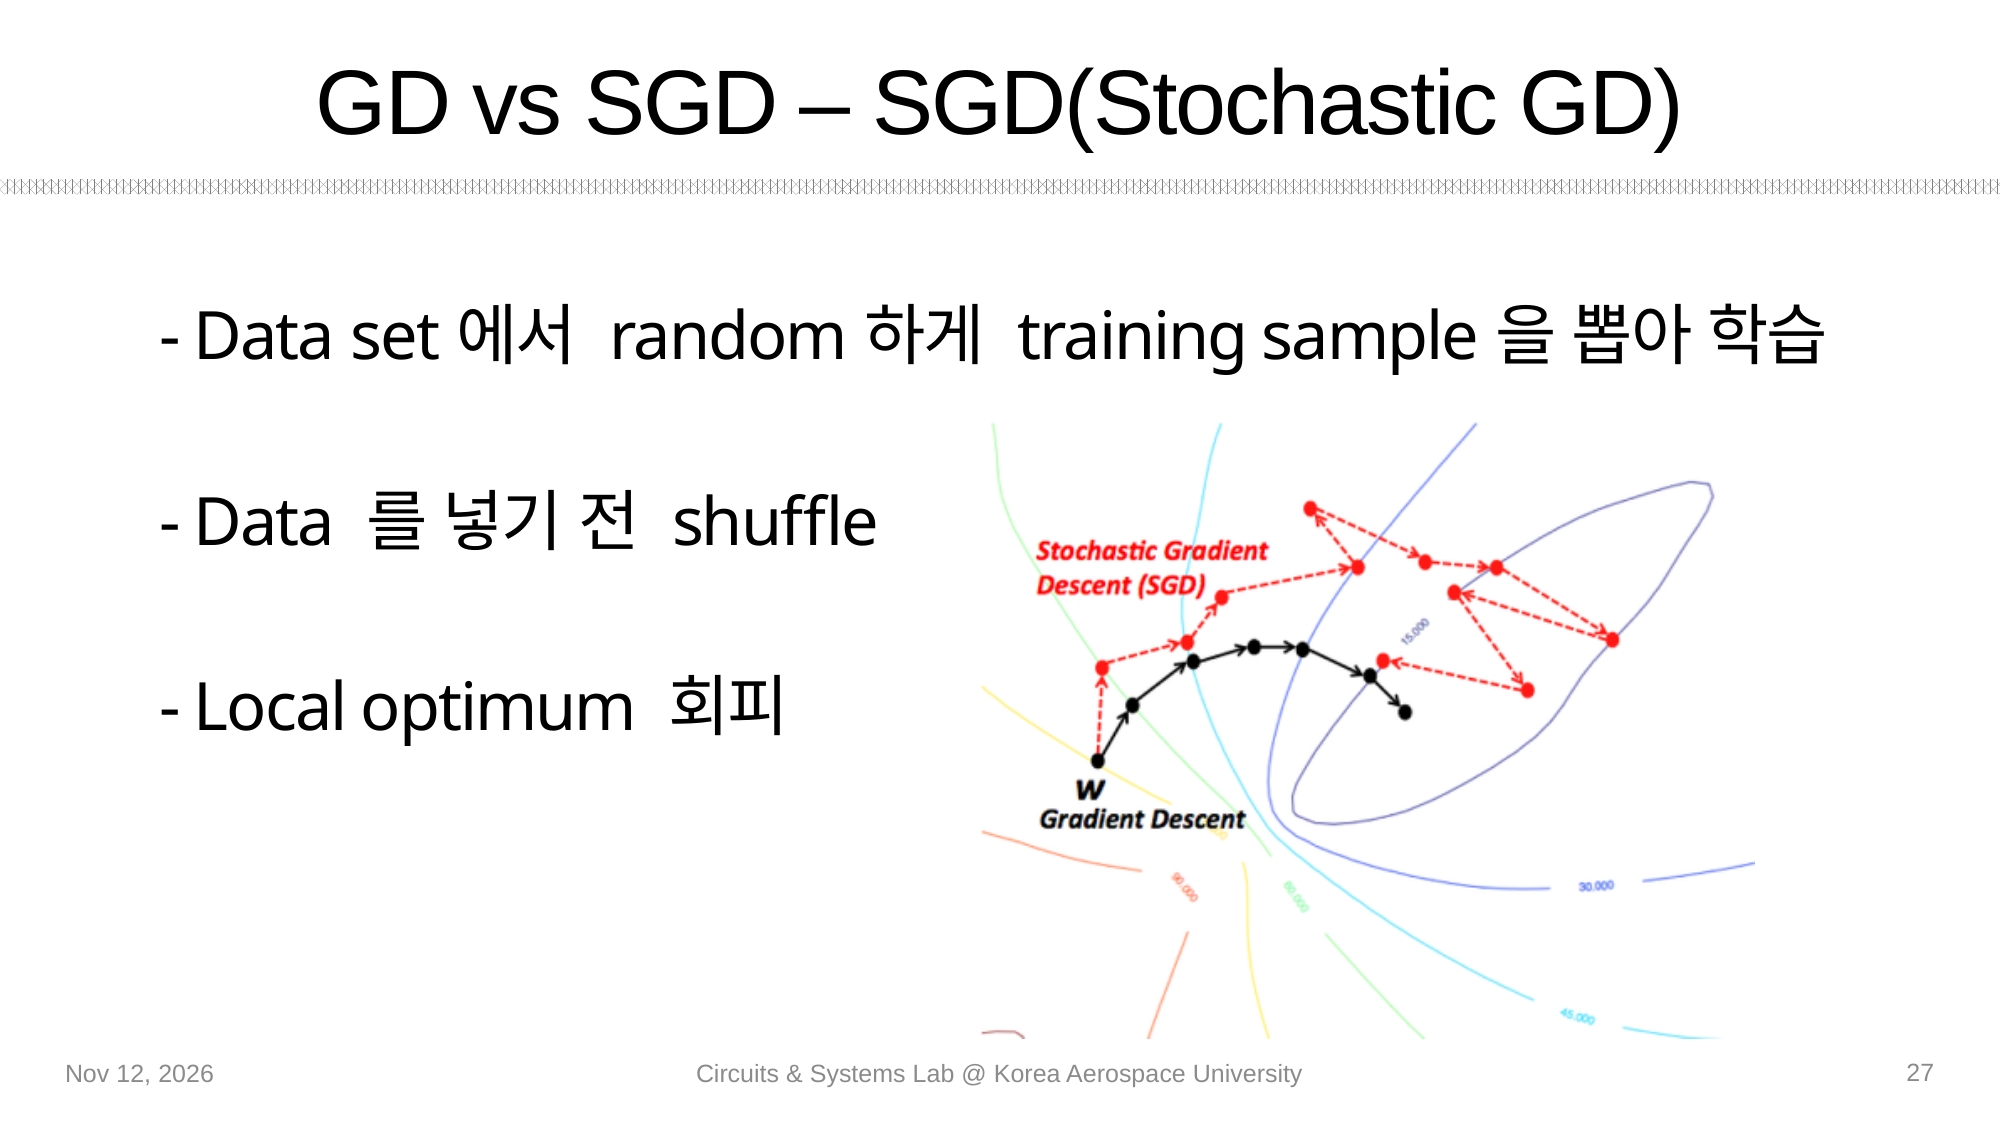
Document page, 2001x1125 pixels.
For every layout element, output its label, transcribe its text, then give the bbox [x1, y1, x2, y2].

title GD vs SGD – SGD(Stochastic GD) [50, 32, 1950, 163]
slide_number 27 [1493, 1041, 1950, 1102]
list - Data set에서 random하게 training sample을 뽑아 학습 - Data 를 넣기 전 shuffle - Local optimum 회피 [144, 294, 1856, 967]
footer Circuits & Systems Lab @ Korea Aerospace University [662, 1042, 1338, 1103]
picture [916, 416, 1755, 1039]
slide_number 17-Sep-20 [50, 1042, 500, 1103]
